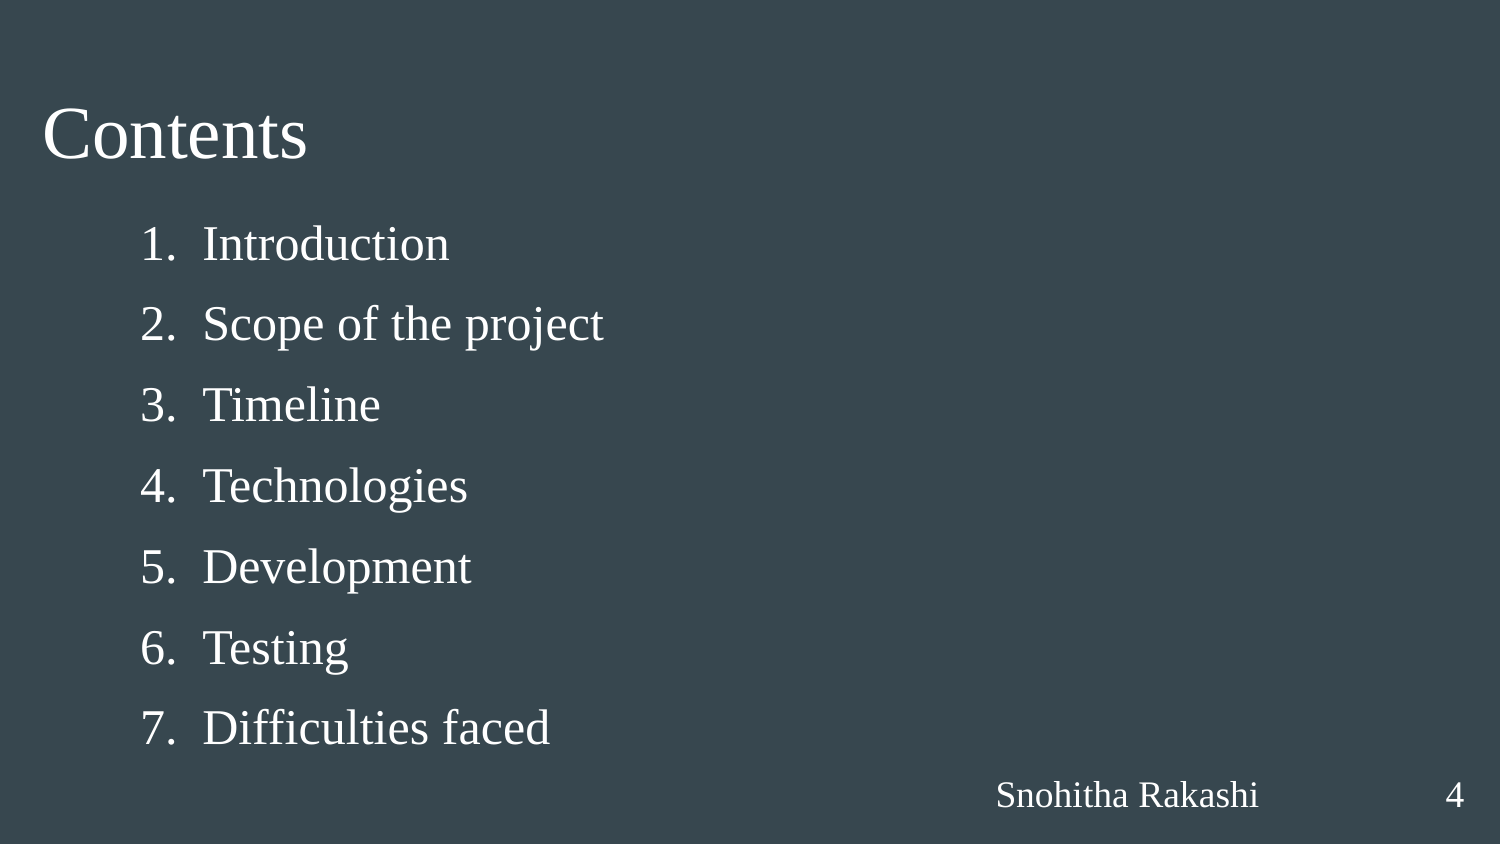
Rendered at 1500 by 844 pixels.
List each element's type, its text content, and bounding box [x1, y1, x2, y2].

list Introduction Scope of the project Timeline Technologies Development Testing Difficulties faced [112, 195, 1245, 833]
text_box Snohitha Rakashi 4 [980, 754, 1500, 844]
title Contents [27, 68, 1181, 161]
